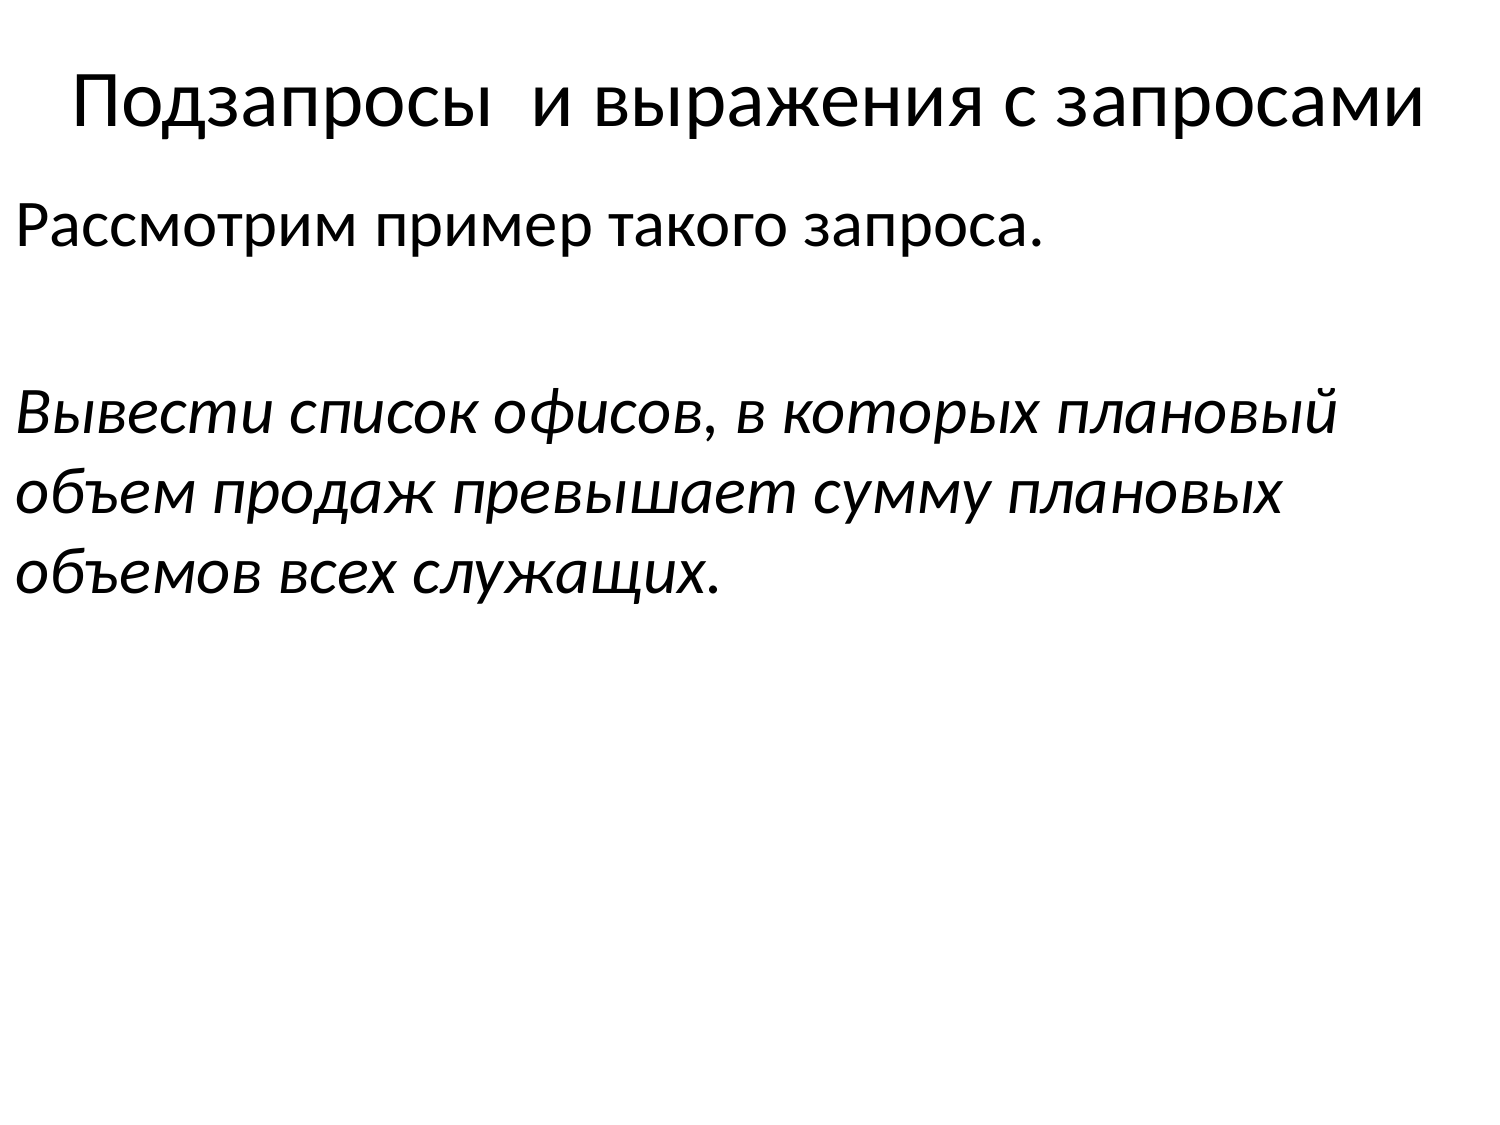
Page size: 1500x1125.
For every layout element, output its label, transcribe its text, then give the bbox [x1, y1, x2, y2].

title Подзапросы и выражения с запросами [0, 0, 1500, 172]
list Рассмотрим пример такого запроса. Вывести список офисов, в которых плановый объем продаж превышает сумму плановых объемов всех служащих. [0, 172, 1500, 1125]
